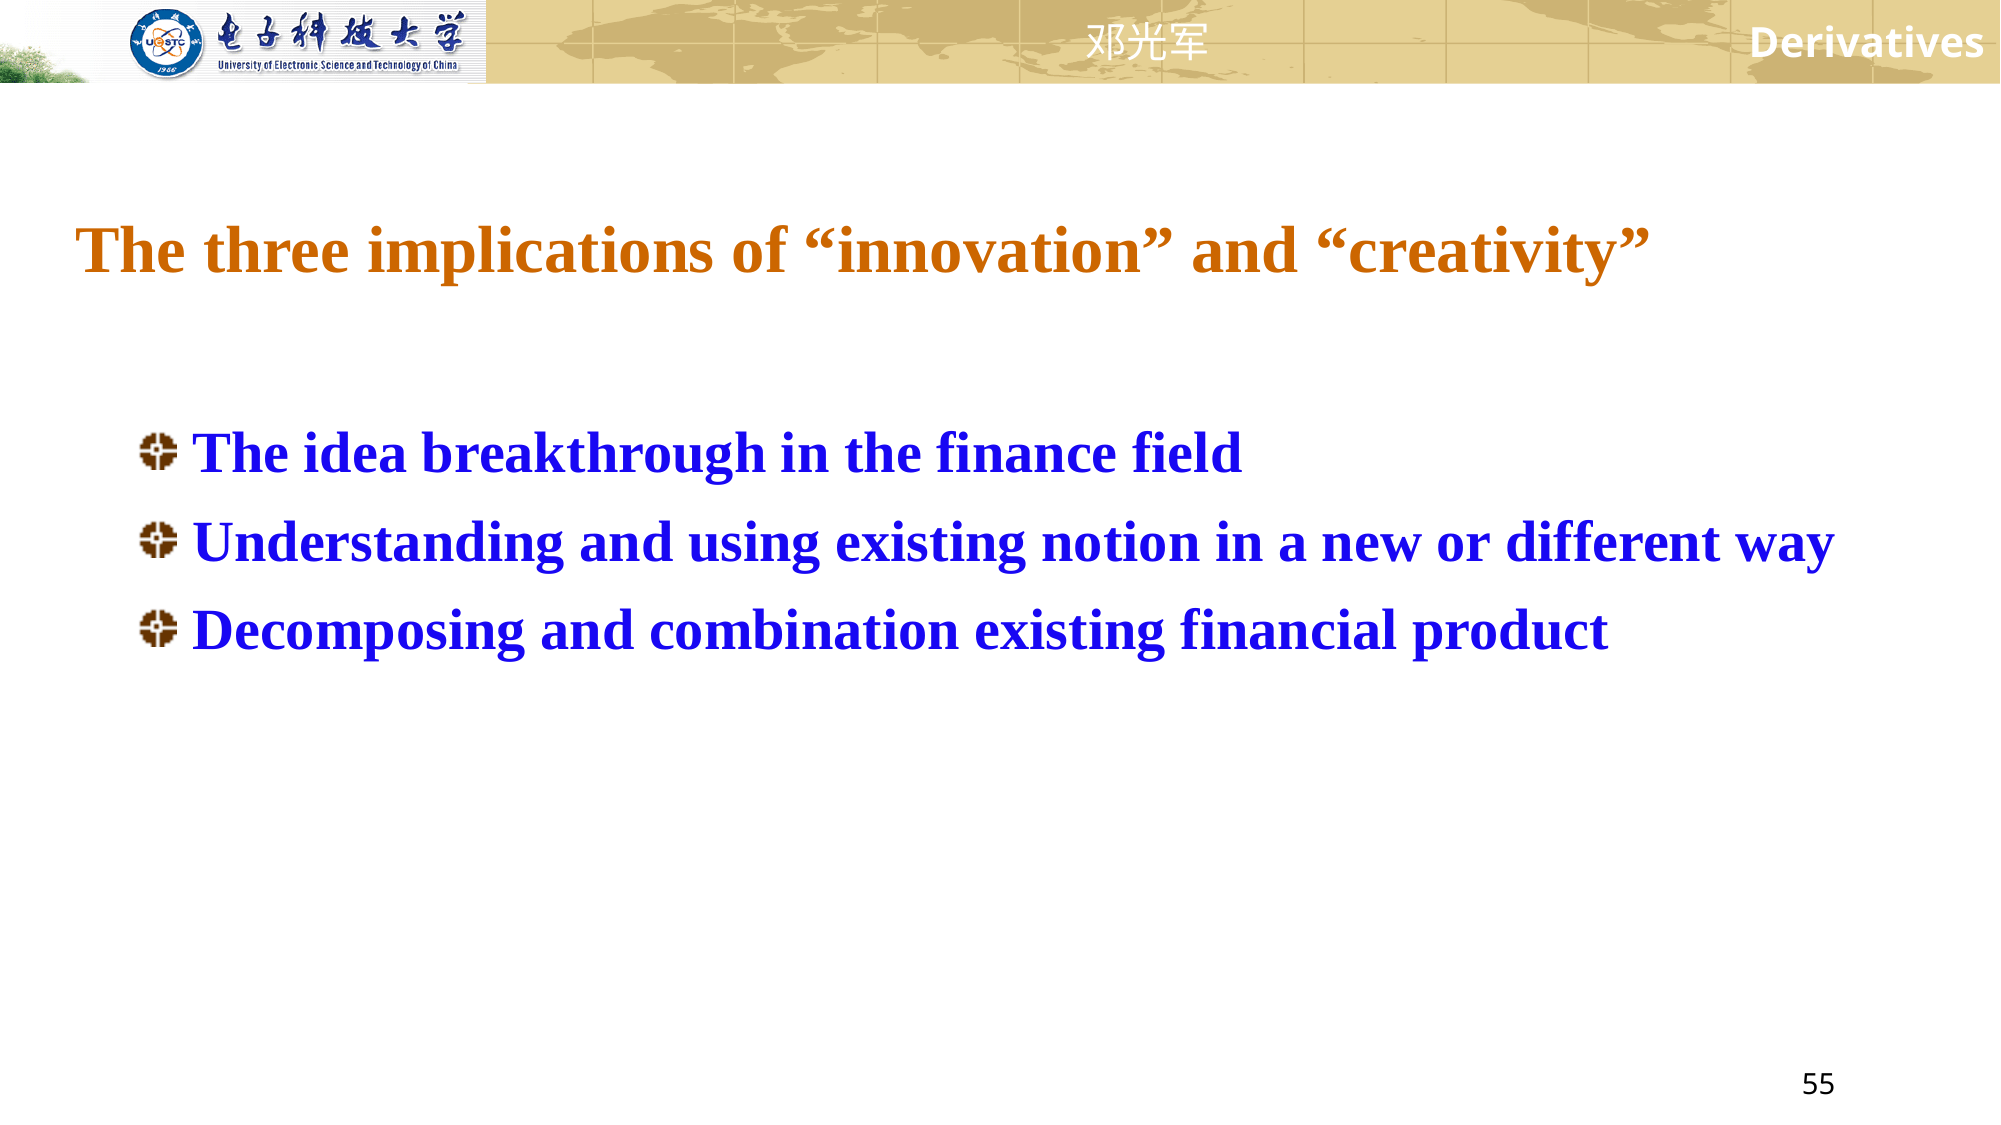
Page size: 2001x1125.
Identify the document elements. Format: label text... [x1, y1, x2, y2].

picture [135, 428, 177, 470]
picture [135, 605, 177, 647]
list The idea breakthrough in the finance field Understanding and using existing notion in a new or different way Decomposing and combination existing financial product [120, 399, 1902, 870]
picture [0, 0, 486, 83]
picture [135, 517, 177, 558]
title The three implications of “innovation” and “creativity” [60, 152, 1875, 341]
